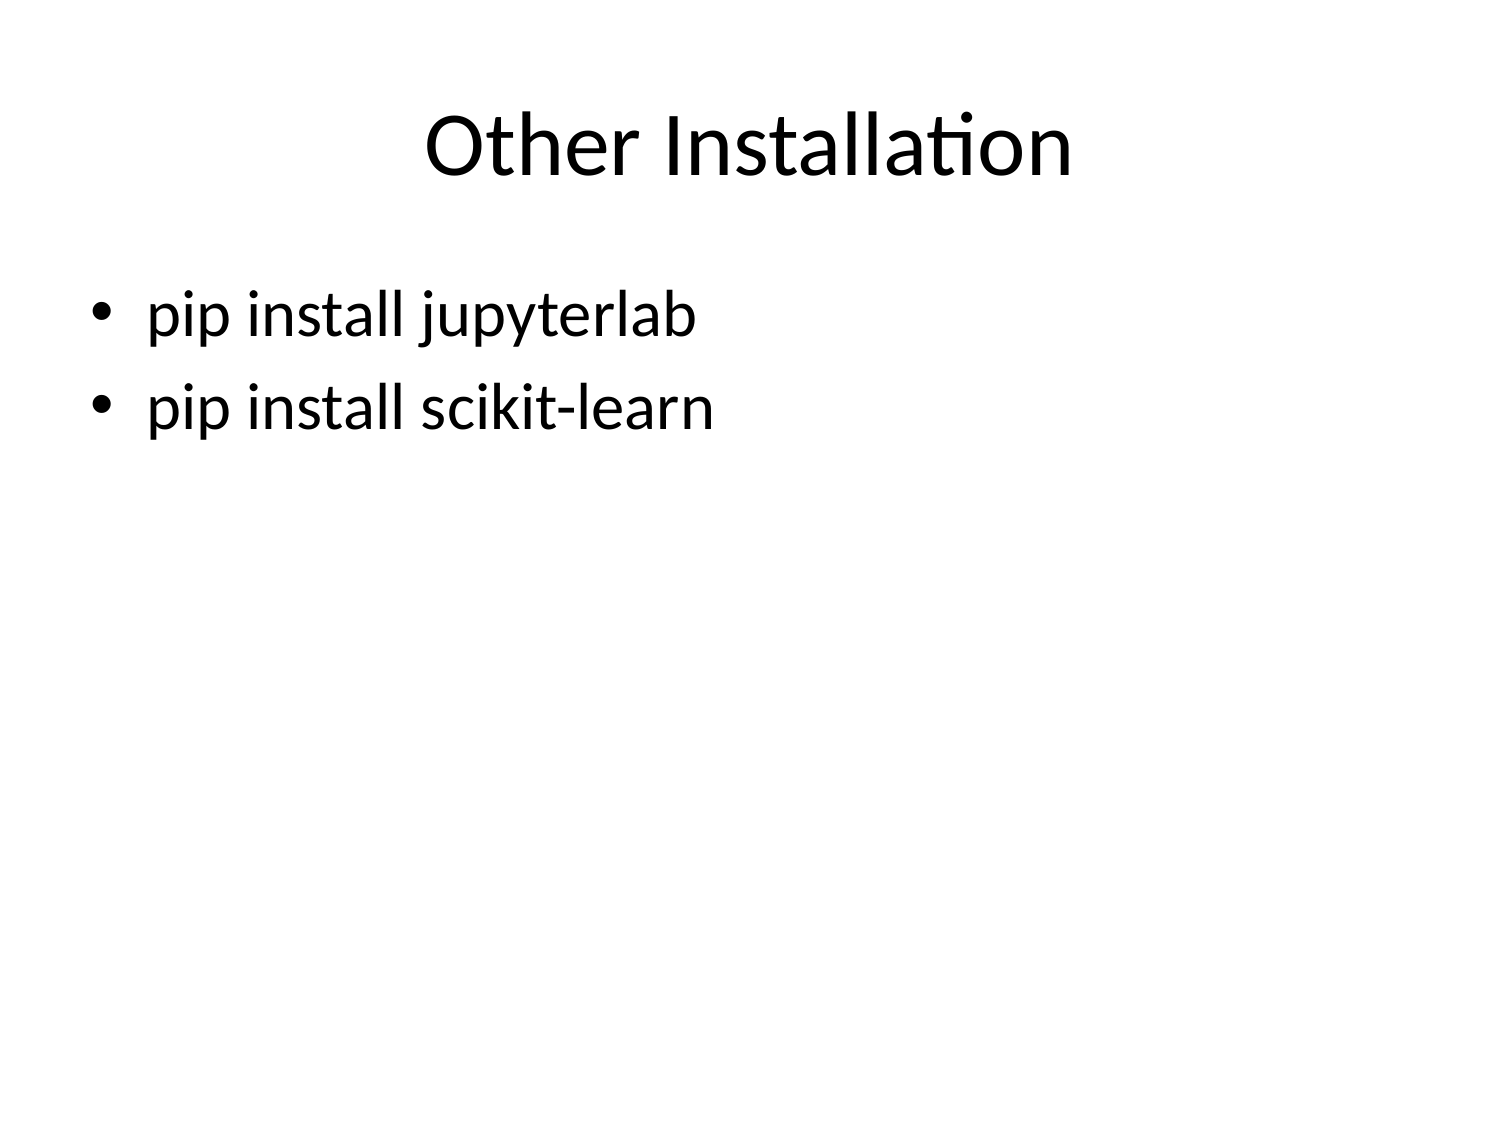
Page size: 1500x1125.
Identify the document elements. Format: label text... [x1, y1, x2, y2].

title Other Installation [75, 45, 1425, 233]
list pip install jupyterlab pip install scikit-learn [75, 262, 1425, 1005]
